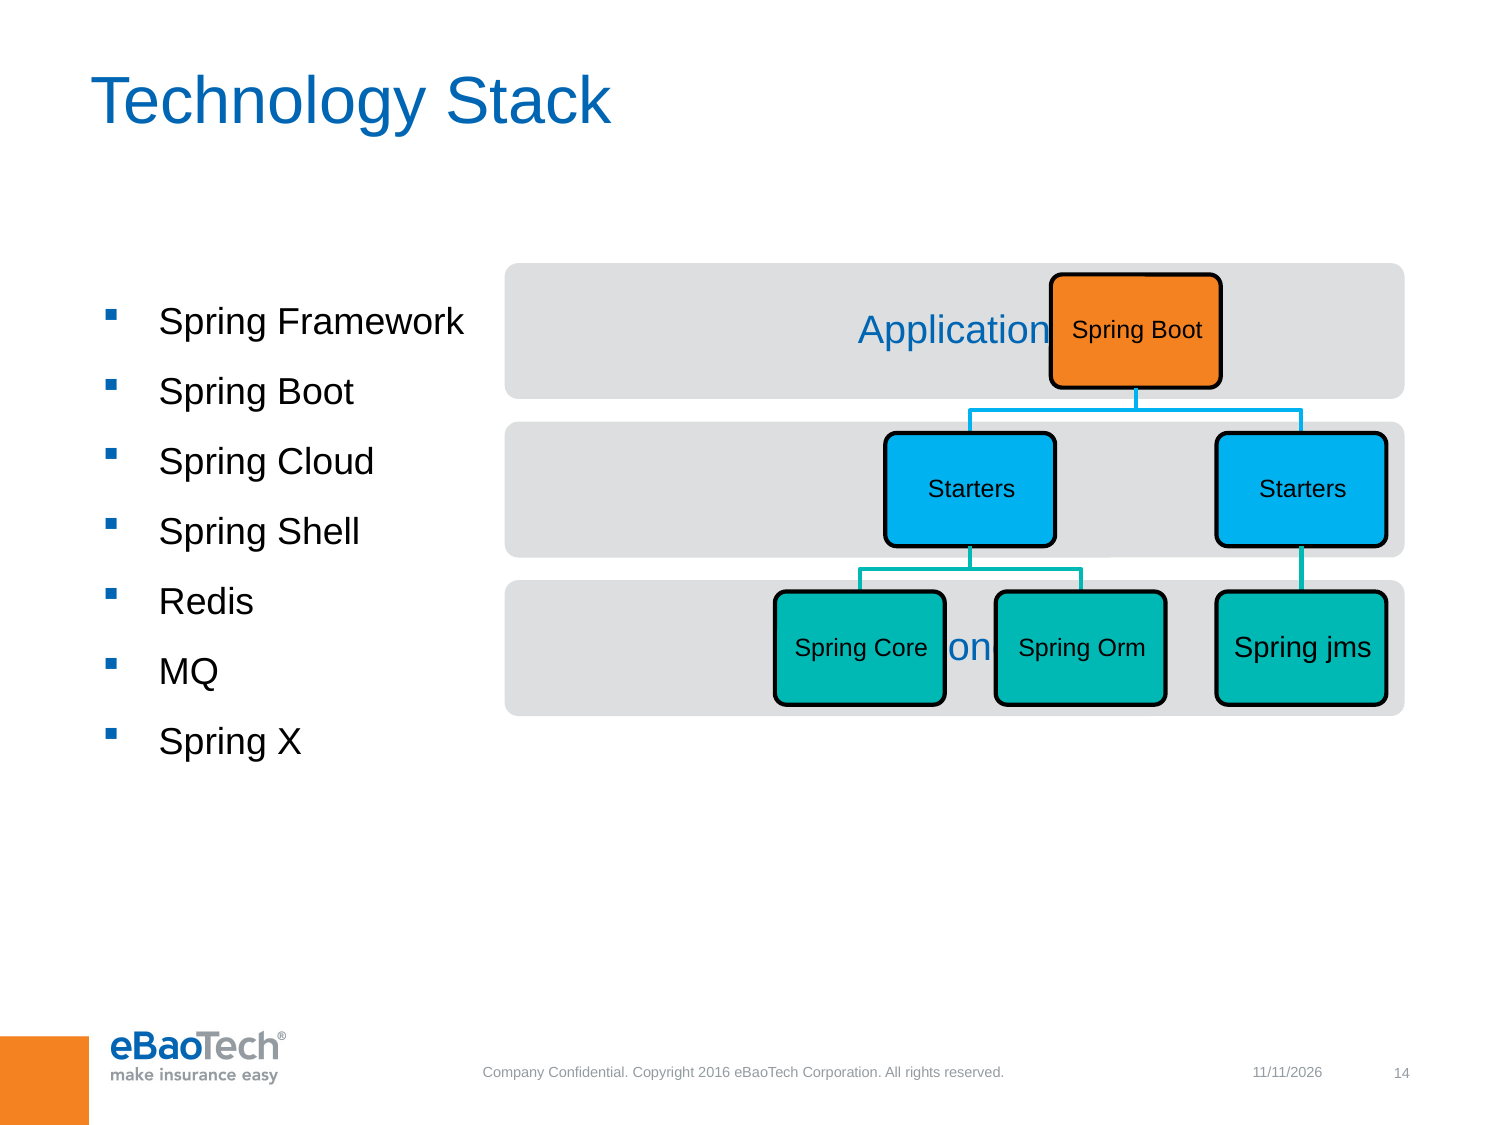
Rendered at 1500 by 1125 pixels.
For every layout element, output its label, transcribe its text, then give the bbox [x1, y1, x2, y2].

title Technology Stack [75, 50, 1438, 145]
picture [0, 0, 1500, 1125]
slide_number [1175, 1042, 1337, 1102]
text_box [504, 174, 1405, 805]
text_box Spring Framework Spring Boot Spring Cloud Spring Shell Redis MQ Spring X [87, 289, 1400, 1002]
text_box [75, 288, 499, 1001]
slide_number 14 [1337, 1042, 1425, 1103]
